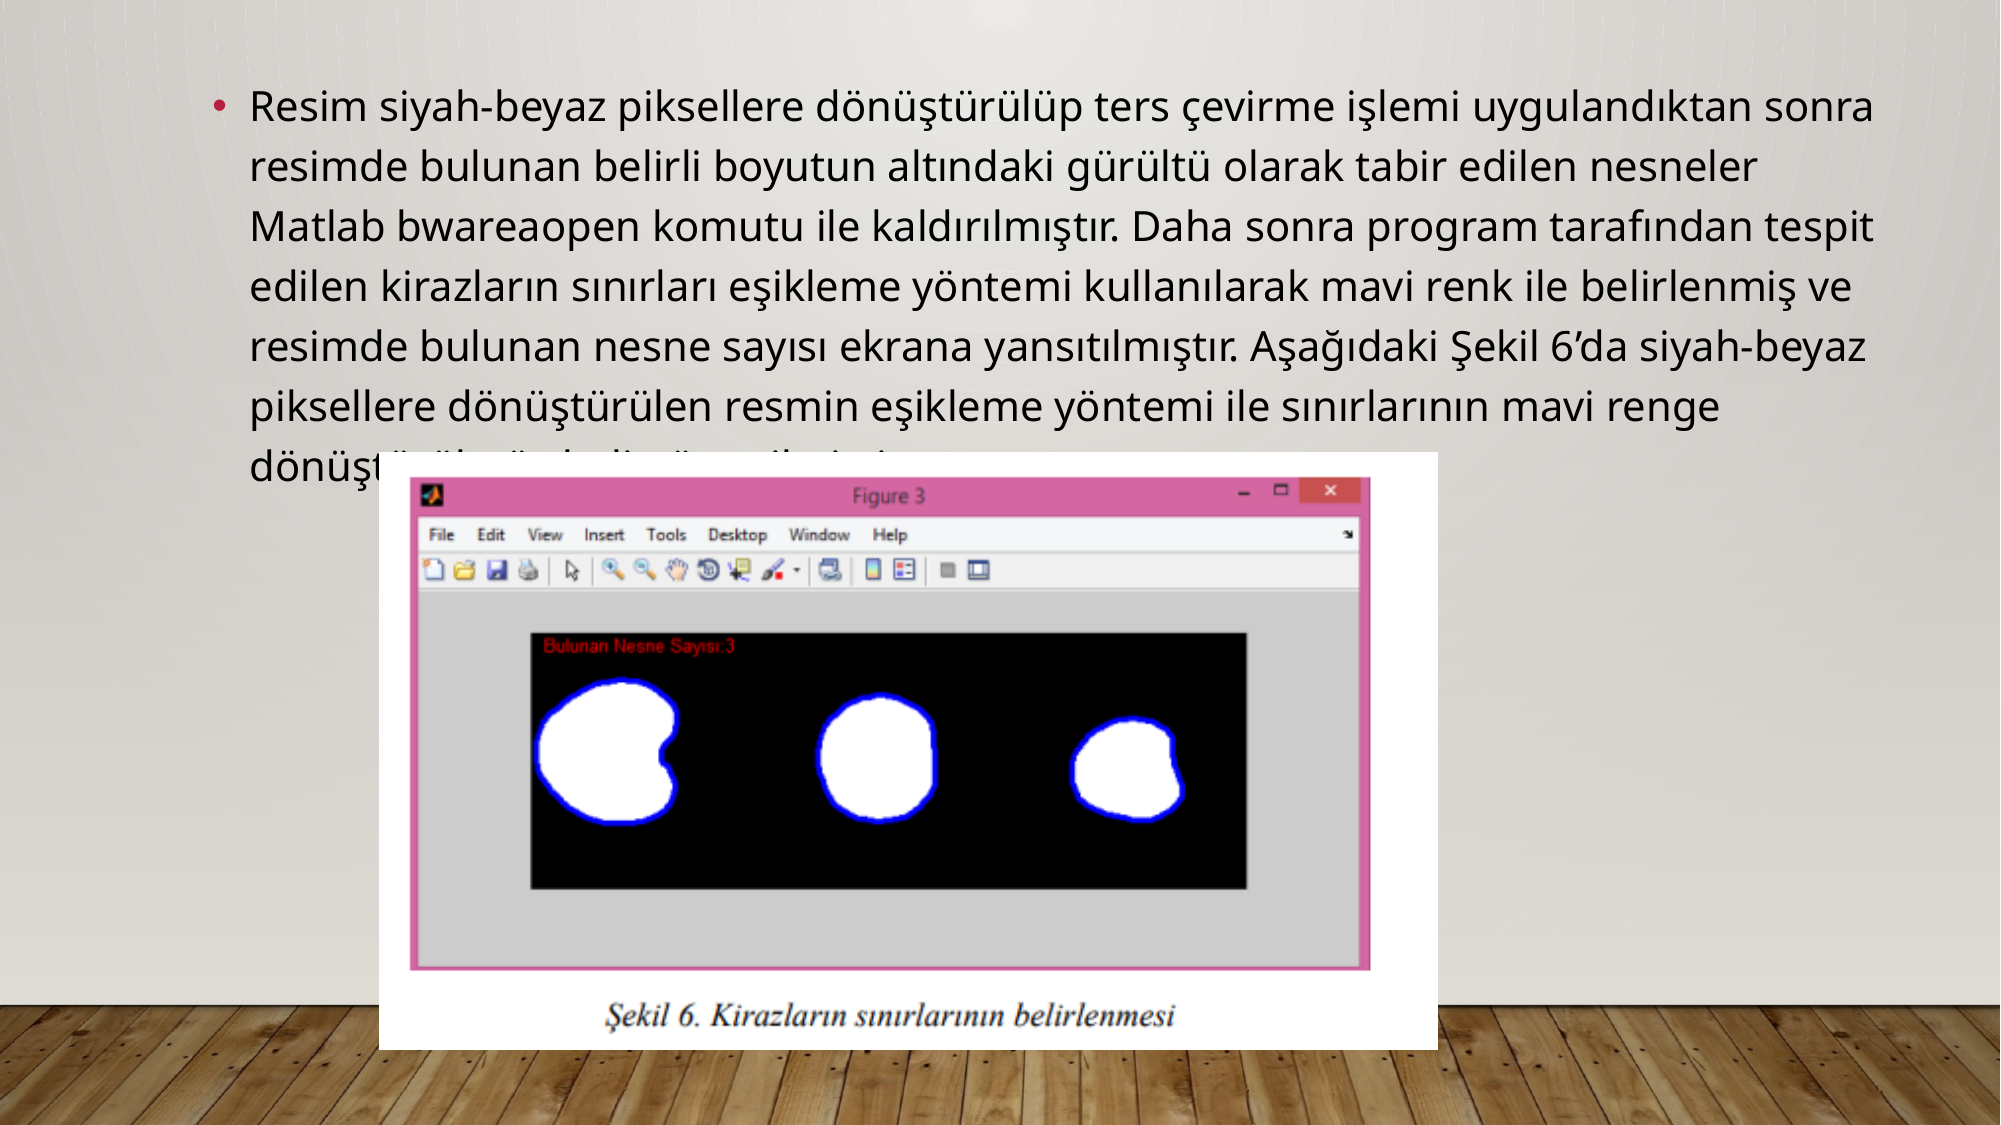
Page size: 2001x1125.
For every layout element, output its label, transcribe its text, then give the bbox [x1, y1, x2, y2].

list Resim siyah-beyaz piksellere dönüştürülüp ters çevirme işlemi uygulandıktan sonra resimde bulunan belirli boyutun altındaki gürültü olarak tabir edilen nesneler Matlab bwareaopen komutu ile kaldırılmıştır. Daha sonra program tarafından tespit edilen kirazların sınırları eşikleme yöntemi kullanılarak mavi renk ile belirlenmiş ve resimde bulunan nesne sayısı ekrana yansıtılmıştır. Aşağıdaki Şekil 6’da siyah-beyaz piksellere dönüştürülen resmin eşikleme yöntemi ile sınırlarının mavi renge dönüştürülmüş hali gösterilmiştir. [197, 62, 1898, 624]
picture [0, 452, 2000, 1125]
